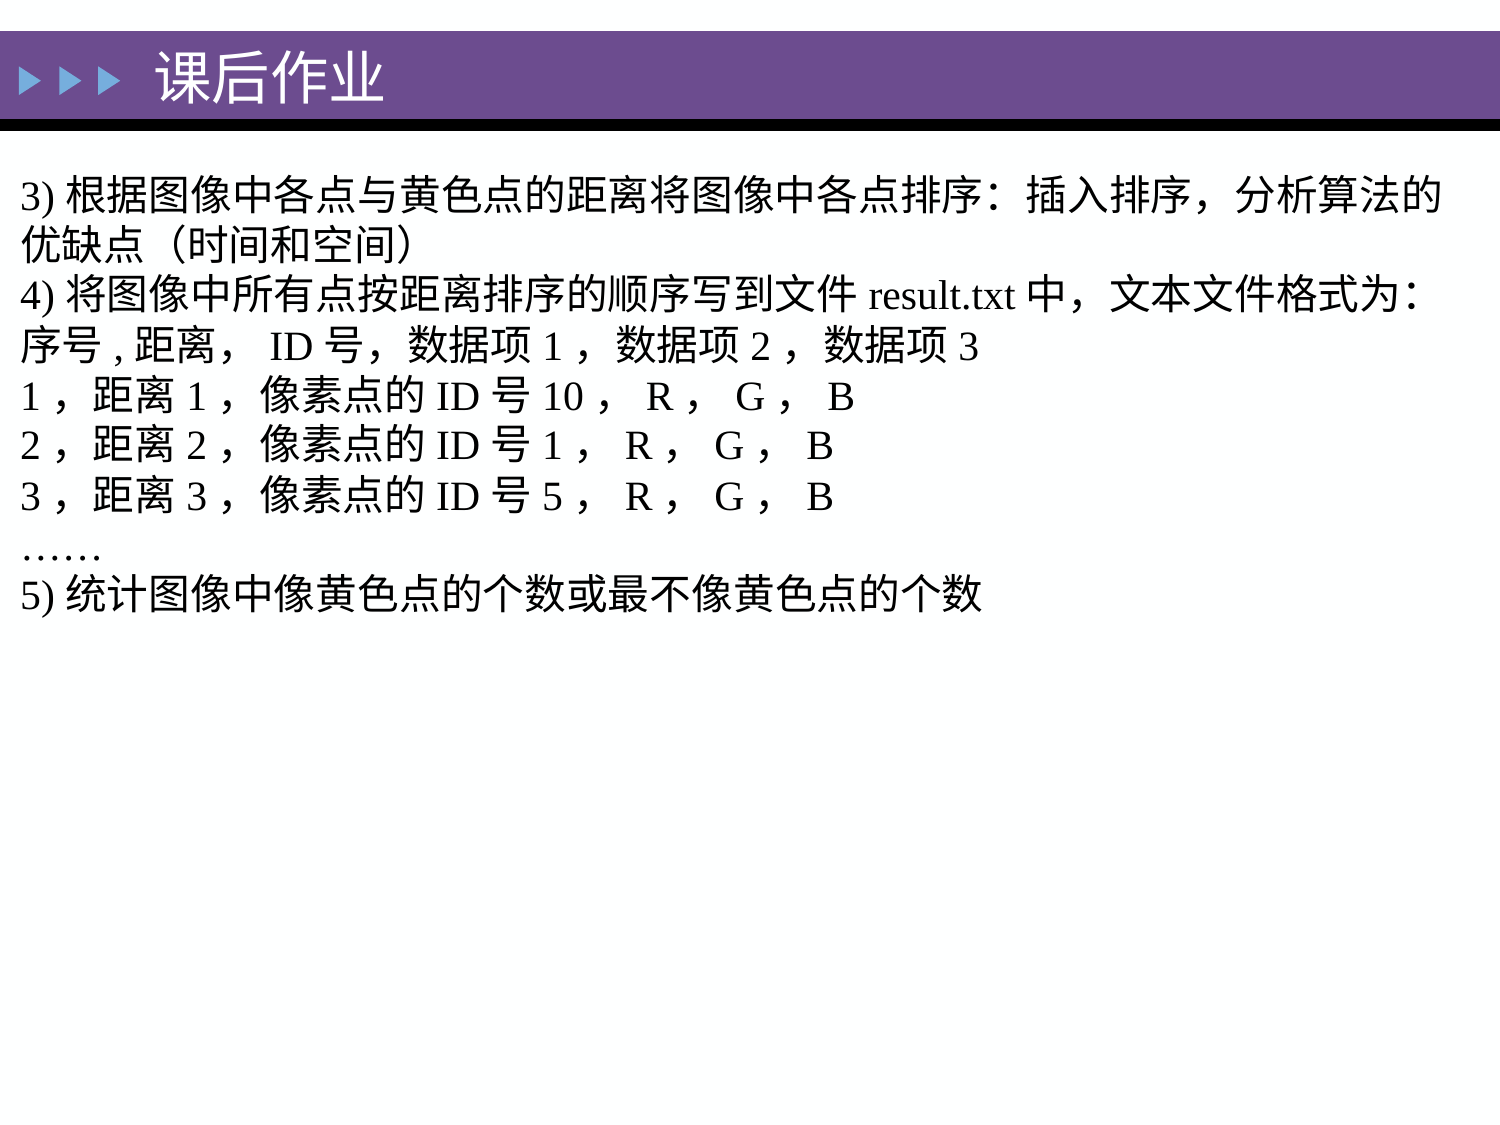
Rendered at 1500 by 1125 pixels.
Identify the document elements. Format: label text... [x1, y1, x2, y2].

title 课后作业 [138, 38, 1189, 114]
text_box 3)根据图像中各点与黄色点的距离将图像中各点排序：插入排序，分析算法的优缺点（时间和空间） 4)将图像中所有点按距离排序的顺序写到文件result.txt中，文本文件格式为：序号,距离，ID号，数据项1，数据项2，数据项3 1，距离1，像素点的ID号10，R，G，B 2，距离2，像素点的ID号1，R，G，B 3，距离3，像素点的ID号5，R，G，B …… 5)统计图像中像黄色点的个数或最不像黄色点的个数 [5, 160, 1495, 626]
